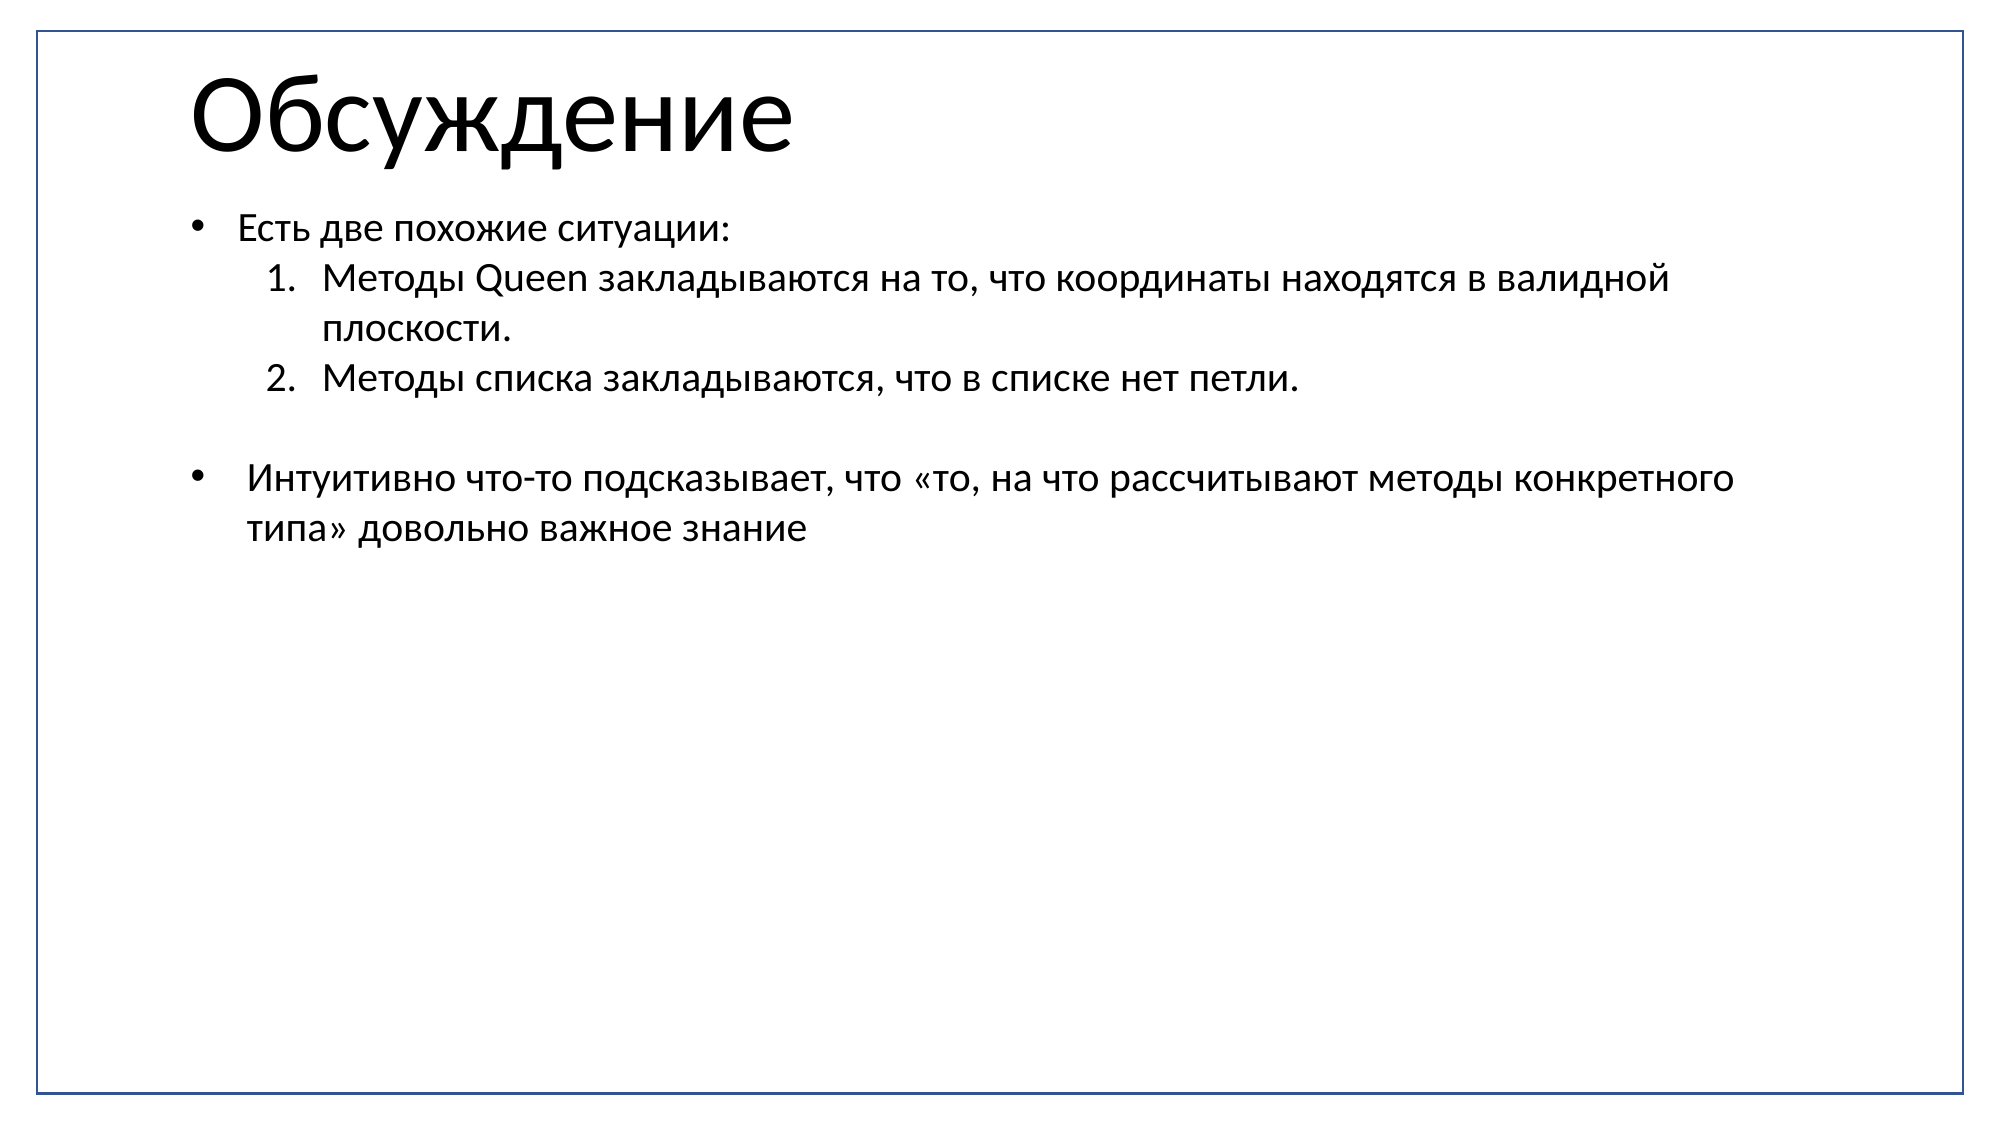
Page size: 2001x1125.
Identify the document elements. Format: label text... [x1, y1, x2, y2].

text_box [36, 30, 1964, 1095]
text_box Есть две похожие ситуации: Методы Queen закладываются на то, что координаты находятся в валидной плоскости. Методы списка закладываются, что в списке нет петли. Интуитивно что-то подсказывает, что «то, на что рассчитывают методы конкретного типа» довольно важное знание [175, 192, 1760, 558]
text_box Обсуждение [175, 31, 1963, 232]
